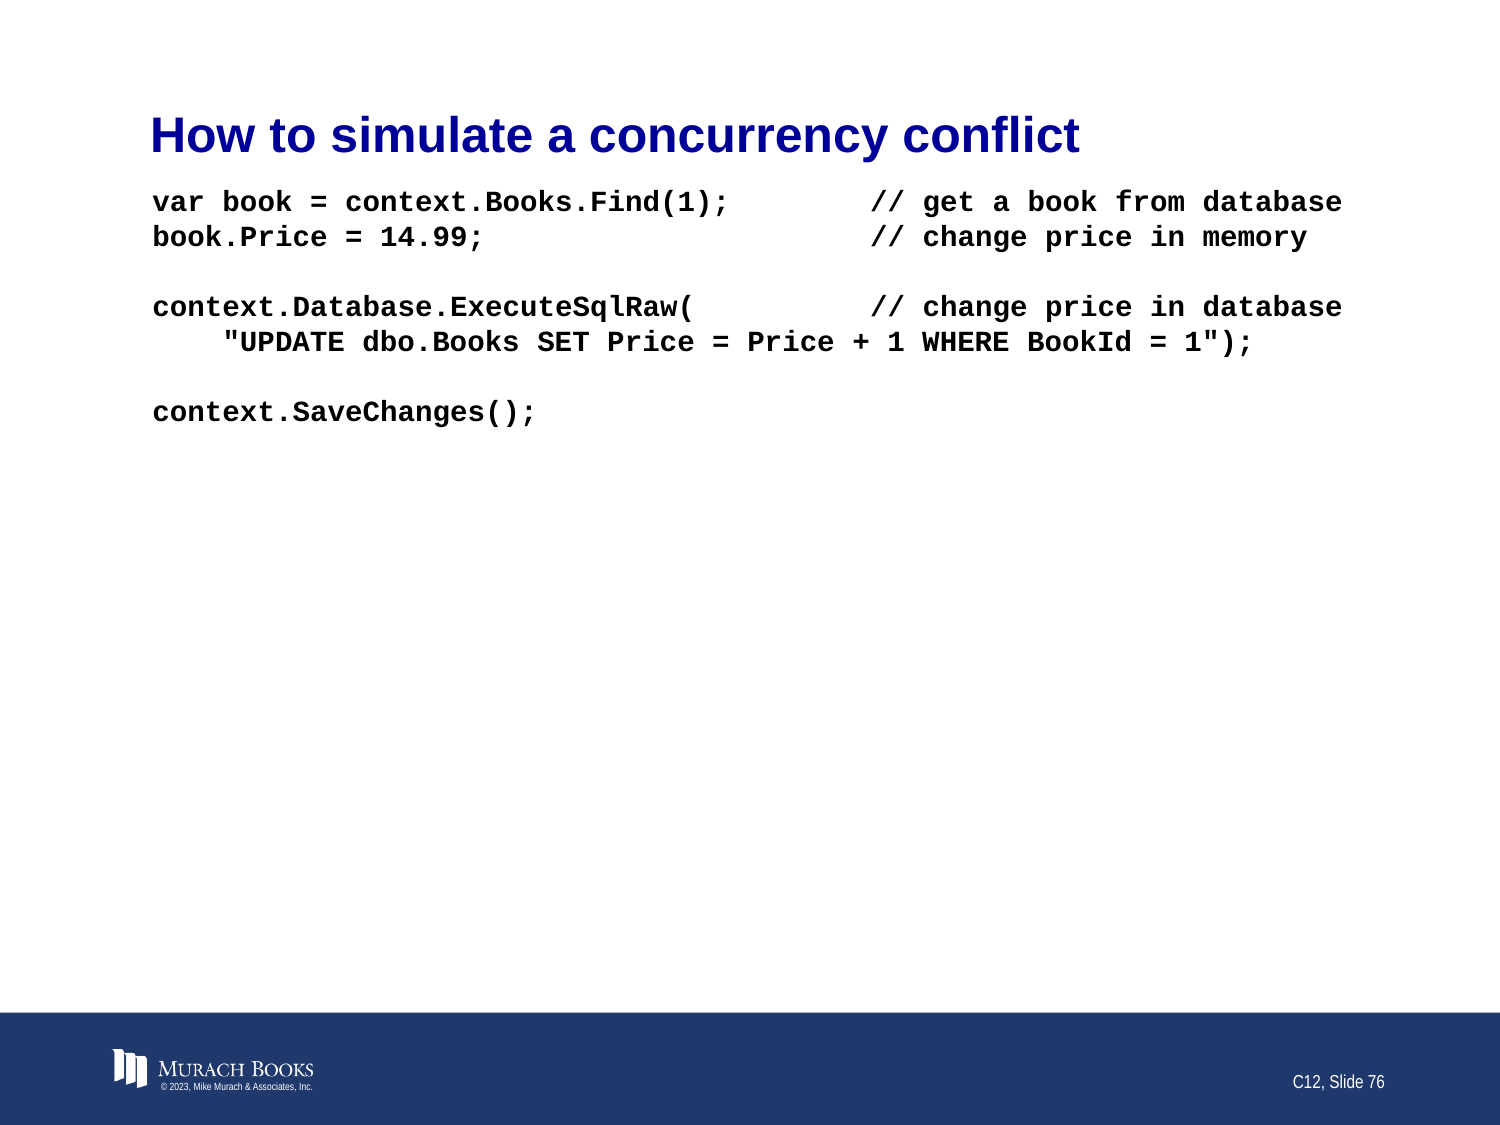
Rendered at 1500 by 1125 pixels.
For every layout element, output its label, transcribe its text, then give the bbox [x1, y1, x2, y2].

title How to simulate a concurrency conflict [150, 102, 1350, 164]
footer © 2023, Mike Murach & Associates, Inc. [12, 1025, 463, 1100]
slide_number C12, Slide 76 [1087, 1025, 1400, 1100]
list var book = context.Books.Find(1); // get a book from database book.Price = 14.99; // change price in memory context.Database.ExecuteSqlRaw( // change price in database "UPDATE dbo.Books SET Price = Price + 1 WHERE BookId = 1"); context.SaveChanges(); [137, 174, 1375, 975]
